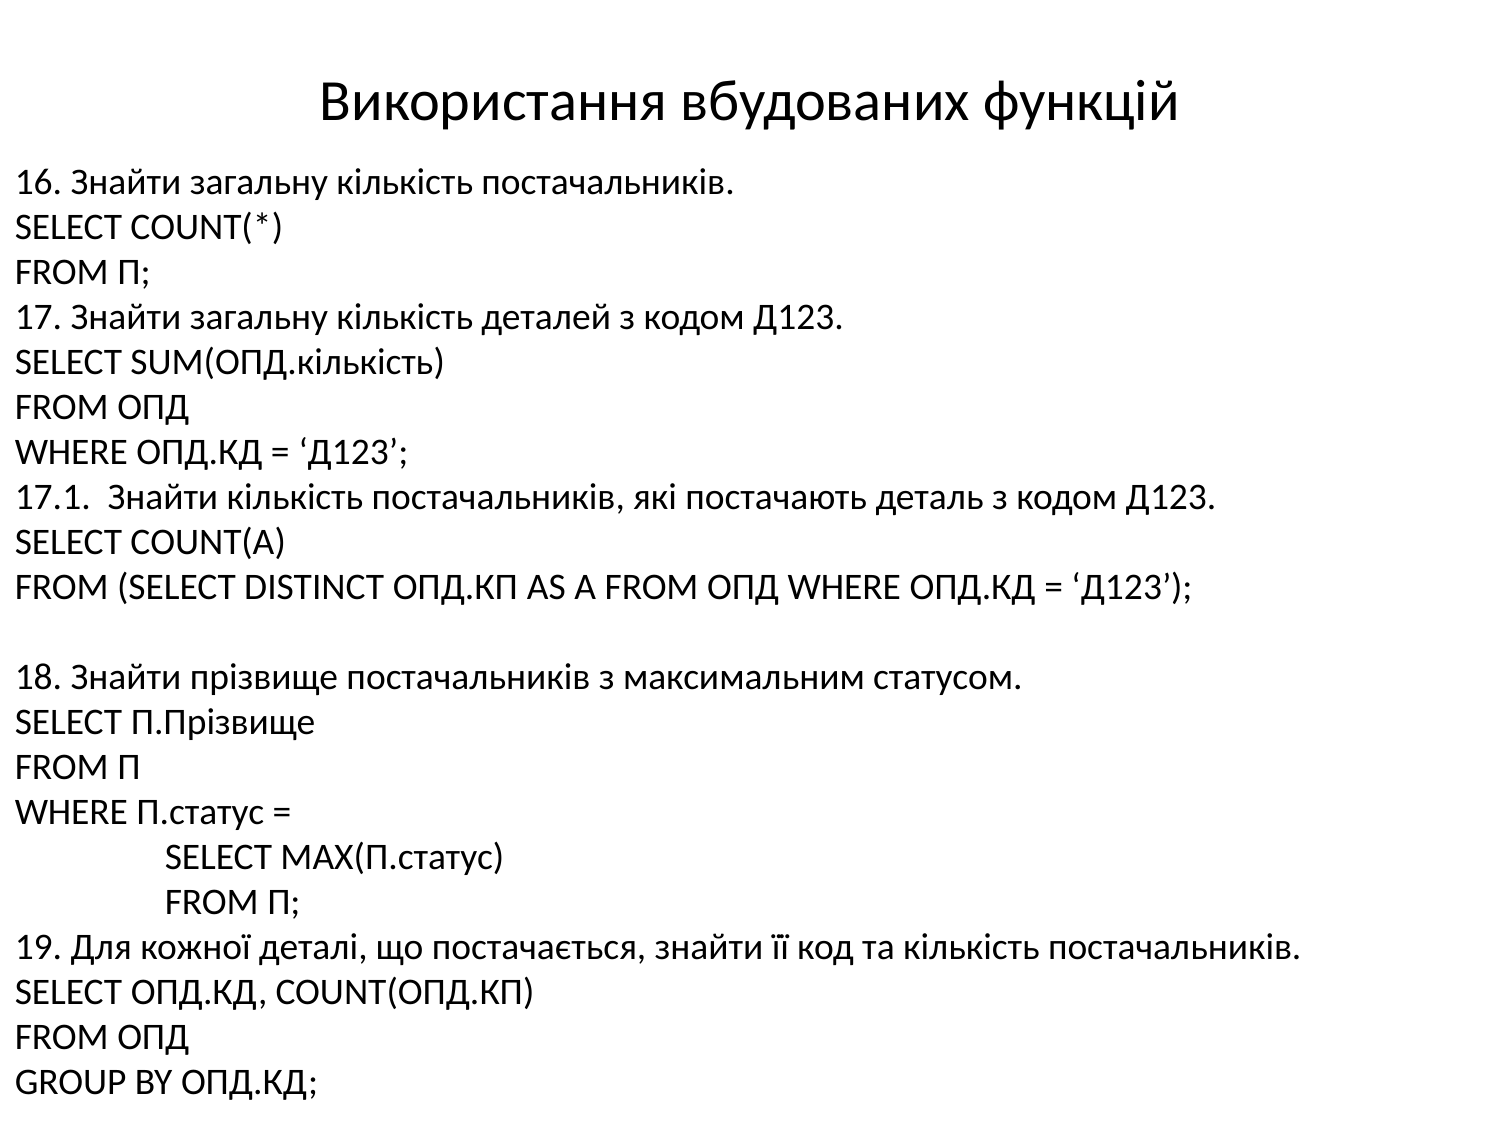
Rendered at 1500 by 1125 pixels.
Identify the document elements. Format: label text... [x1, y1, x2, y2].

title Використання вбудованих функцій [75, 45, 1425, 149]
text_box 16. Знайти загальну кількість постачальників. SELECT COUNT(*) FROM П; 17. Знайти загальну кількість деталей з кодом Д123. SELECT SUM(ОПД.кількість) FROM ОПД WHERE ОПД.КД = ‘Д123’; 17.1. Знайти кількість постачальників, які постачають деталь з кодом Д123. SELECT COUNT(A) FROM (SELECT DISTINCT ОПД.КП AS A FROM ОПД WHERE ОПД.КД = ‘Д123’); 18. Знайти прізвище постачальників з максимальним статусом. SELECT П.Прізвище FROM П WHERE П.статус = SELECT MAX(П.статус) FROM П; 19. Для кожної деталі, що постачається, знайти її код та кількість постачальників. SELECT ОПД.КД, COUNT(ОПД.КП) FROM ОПД GROUP BY ОПД.КД; [0, 149, 1475, 1110]
